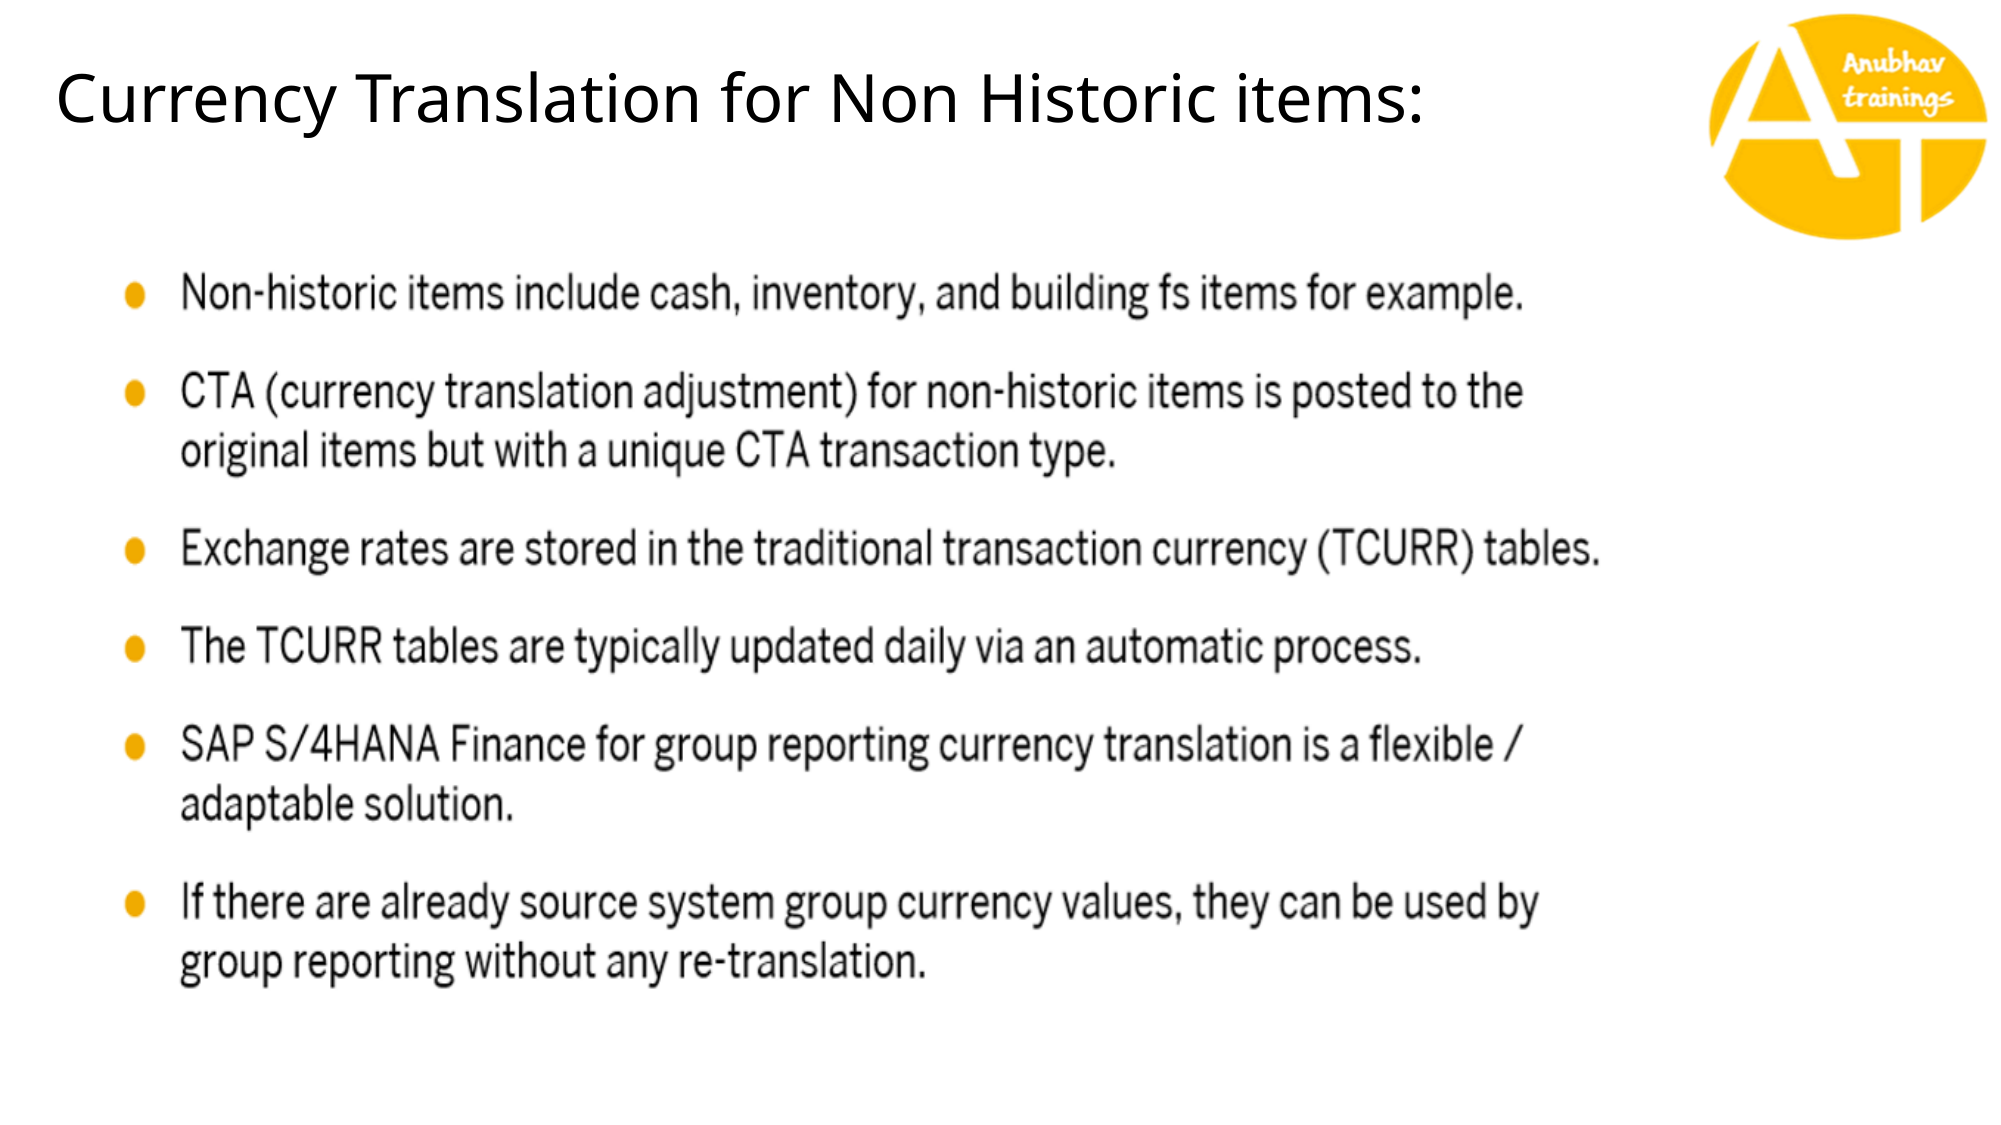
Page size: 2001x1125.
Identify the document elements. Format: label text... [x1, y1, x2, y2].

picture [68, 238, 1646, 1046]
text_box Currency Translation for Non Historic items: [40, 48, 1665, 143]
picture [1683, 0, 2000, 259]
